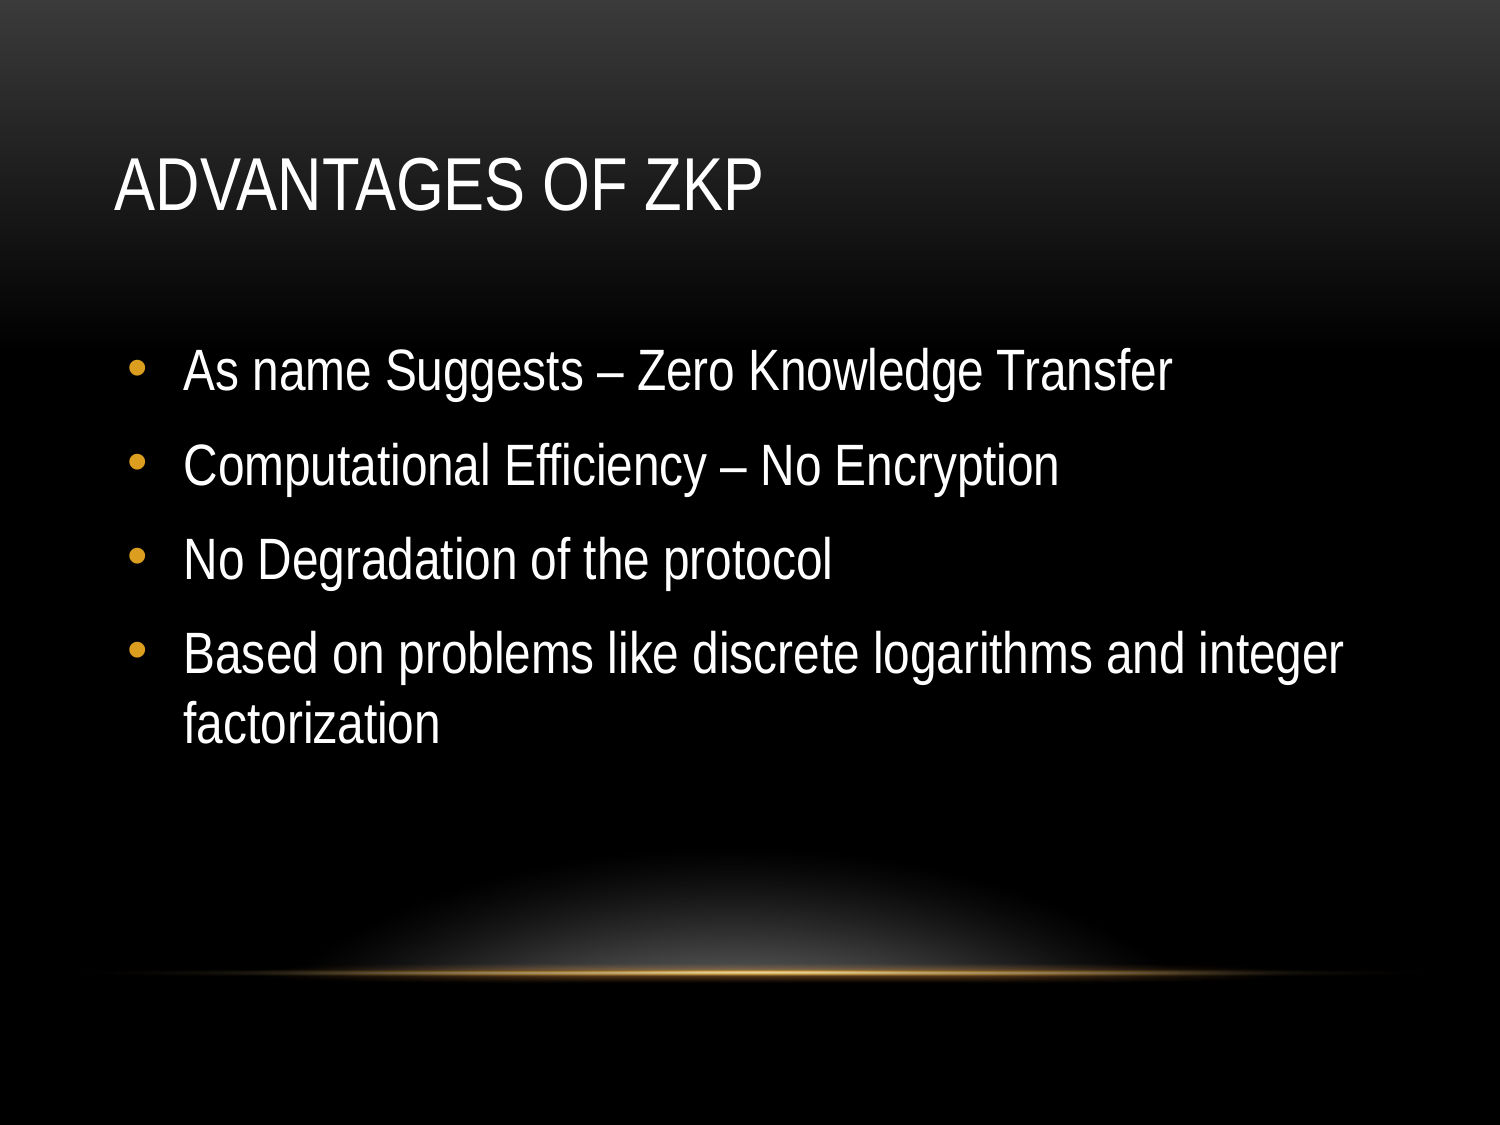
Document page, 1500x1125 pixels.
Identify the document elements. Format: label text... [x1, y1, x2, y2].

list As name Suggests – Zero Knowledge Transfer Computational Efficiency – No Encryption No Degradation of the protocol Based on problems like discrete logarithms and integer factorization [112, 324, 1388, 1000]
title ADVANTAGES OF ZKP [99, 45, 1400, 233]
picture [0, 0, 1500, 1125]
